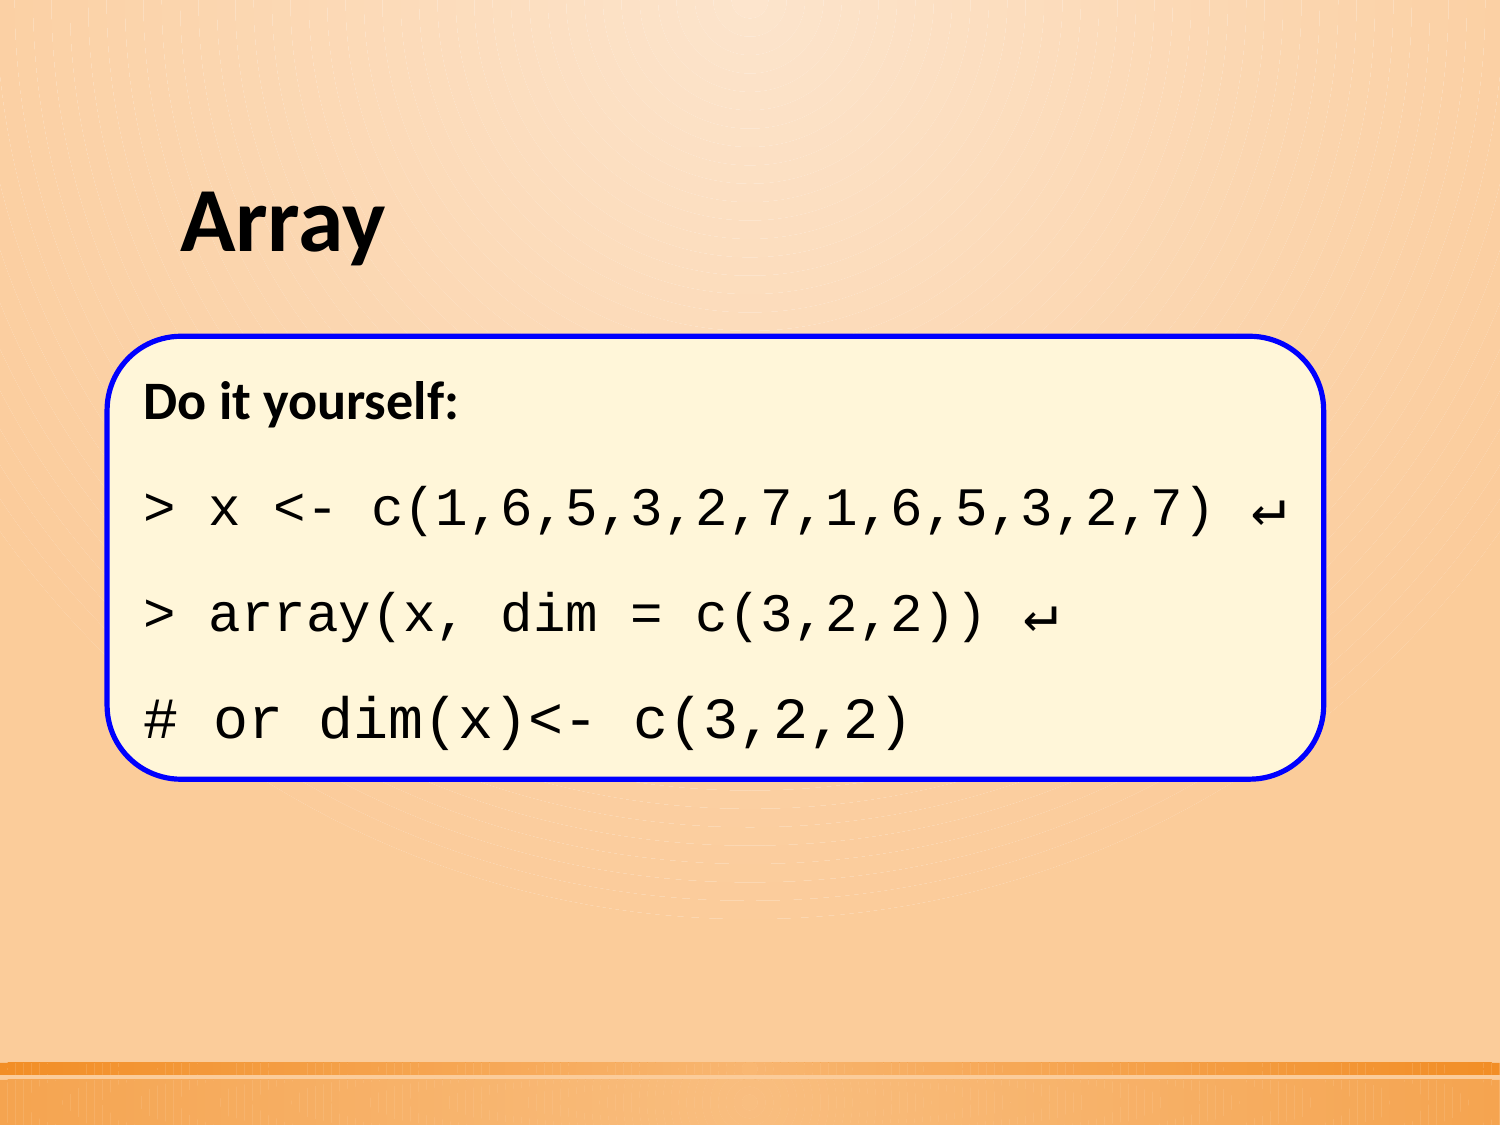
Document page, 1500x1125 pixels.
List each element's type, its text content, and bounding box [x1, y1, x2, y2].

title Array [165, 76, 1335, 279]
text_box Do it yourself: > x <- c(1,6,5,3,2,7,1,6,5,3,2,7) ↵ > array(x, dim = c(3,2,2)) ↵ # or dim(x)<- c(3,2,2) [106, 335, 1325, 781]
